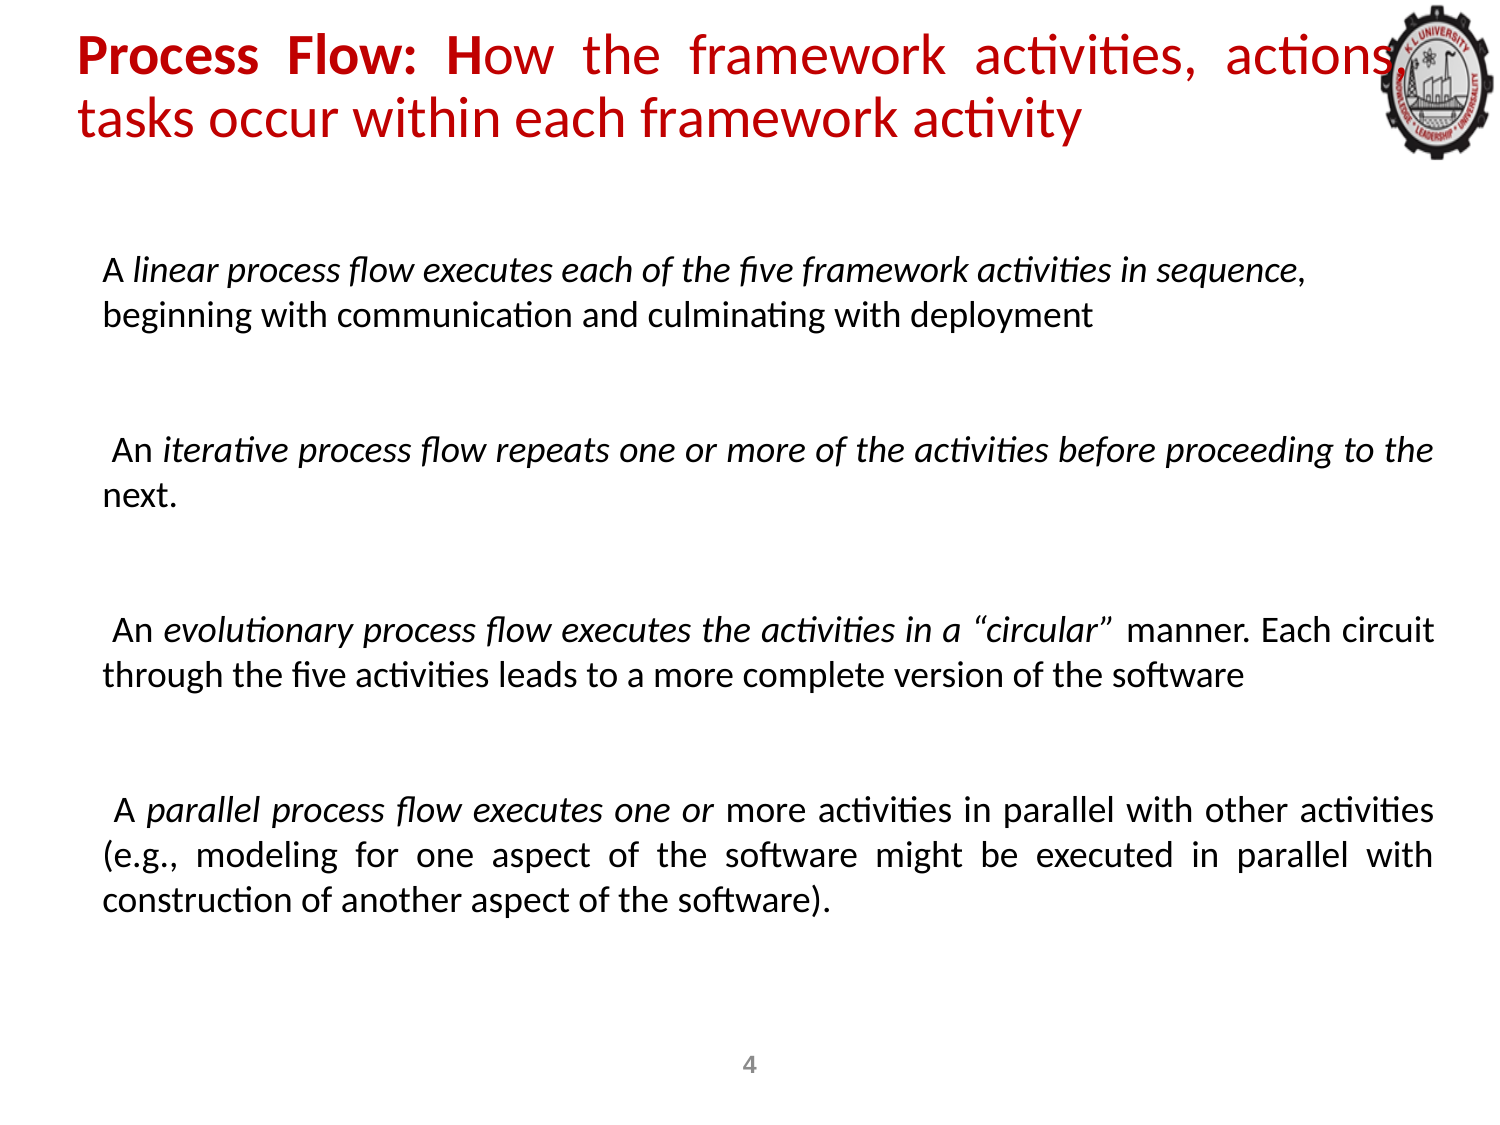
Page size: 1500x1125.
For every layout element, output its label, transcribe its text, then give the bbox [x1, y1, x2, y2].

picture [1426, 0, 1500, 173]
text_box A linear process flow executes each of the five framework activities in sequence, beginning with communication and culminating with deployment An iterative process flow repeats one or more of the activities before proceeding to the next. An evolutionary process flow executes the activities in a “circular” manner. Each circuit through the five activities leads to a more complete version of the software A parallel process flow executes one or more activities in parallel with other activities (e.g., modeling for one aspect of the software might be executed in parallel with construction of another aspect of the software). [87, 237, 1450, 928]
title Process Flow: How the framework activities, actions, tasks occur within each framework activity [62, 0, 1426, 176]
slide_number 4 [512, 1024, 988, 1103]
